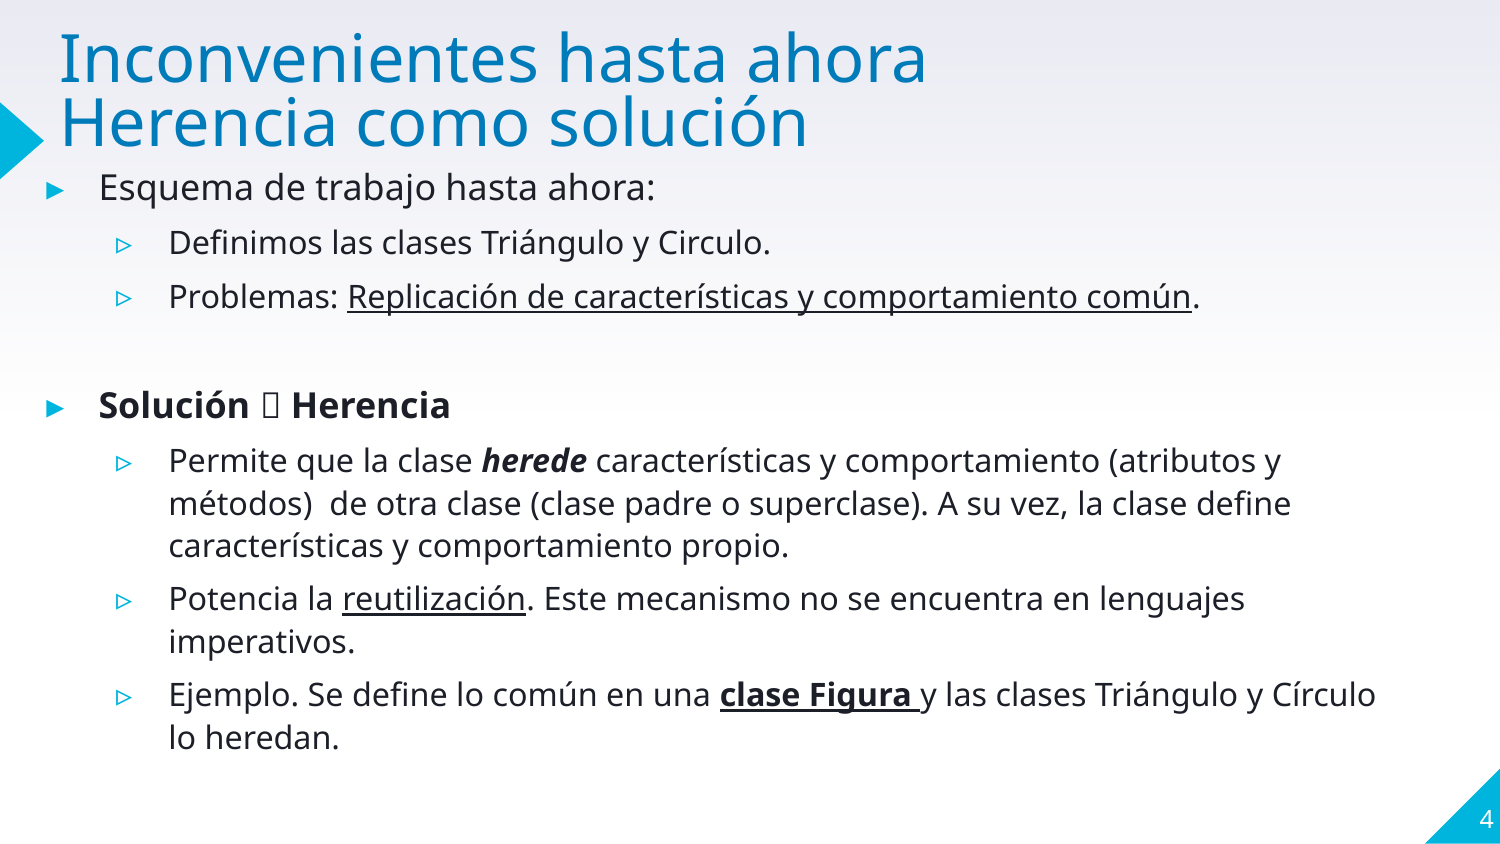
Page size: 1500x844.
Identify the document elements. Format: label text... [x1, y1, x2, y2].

list Esquema de trabajo hasta ahora: Definimos las clases Triángulo y Circulo. Problemas: Replicación de características y comportamiento común. Solución  Herencia Permite que la clase herede características y comportamiento (atributos y métodos) de otra clase (clase padre o superclase). A su vez, la clase define características y comportamiento propio. Potencia la reutilización. Este mecanismo no se encuentra en lenguajes imperativos. Ejemplo. Se define lo común en una clase Figura y las clases Triángulo y Círculo lo heredan. [28, 160, 1379, 761]
slide_number 4 [1418, 760, 1494, 838]
title Inconvenientes hasta ahora Herencia como solución [59, 31, 985, 160]
